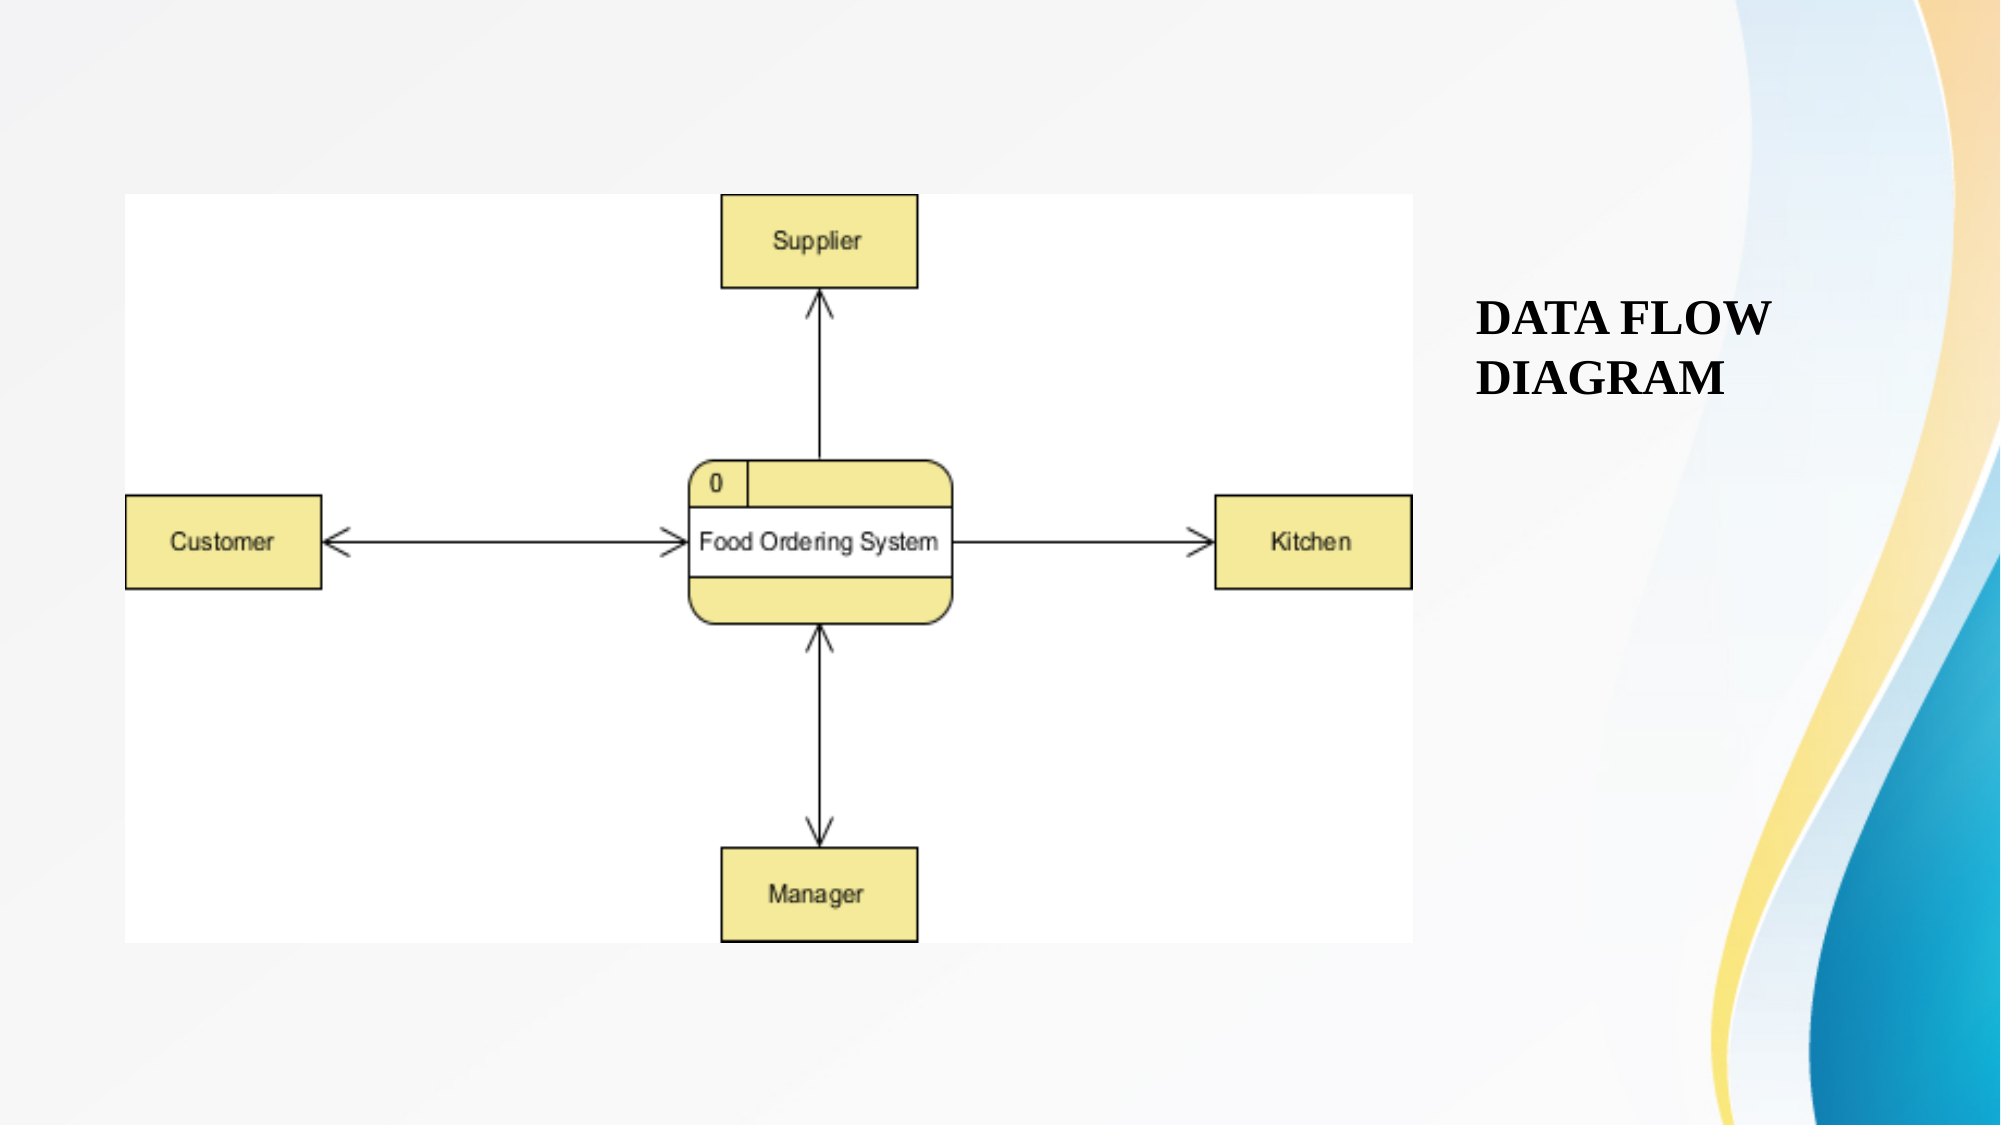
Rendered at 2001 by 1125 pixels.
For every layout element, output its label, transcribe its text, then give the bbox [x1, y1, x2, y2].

picture [0, 0, 2001, 1125]
title DATA FLOW DIAGRAM [1460, 196, 1853, 494]
